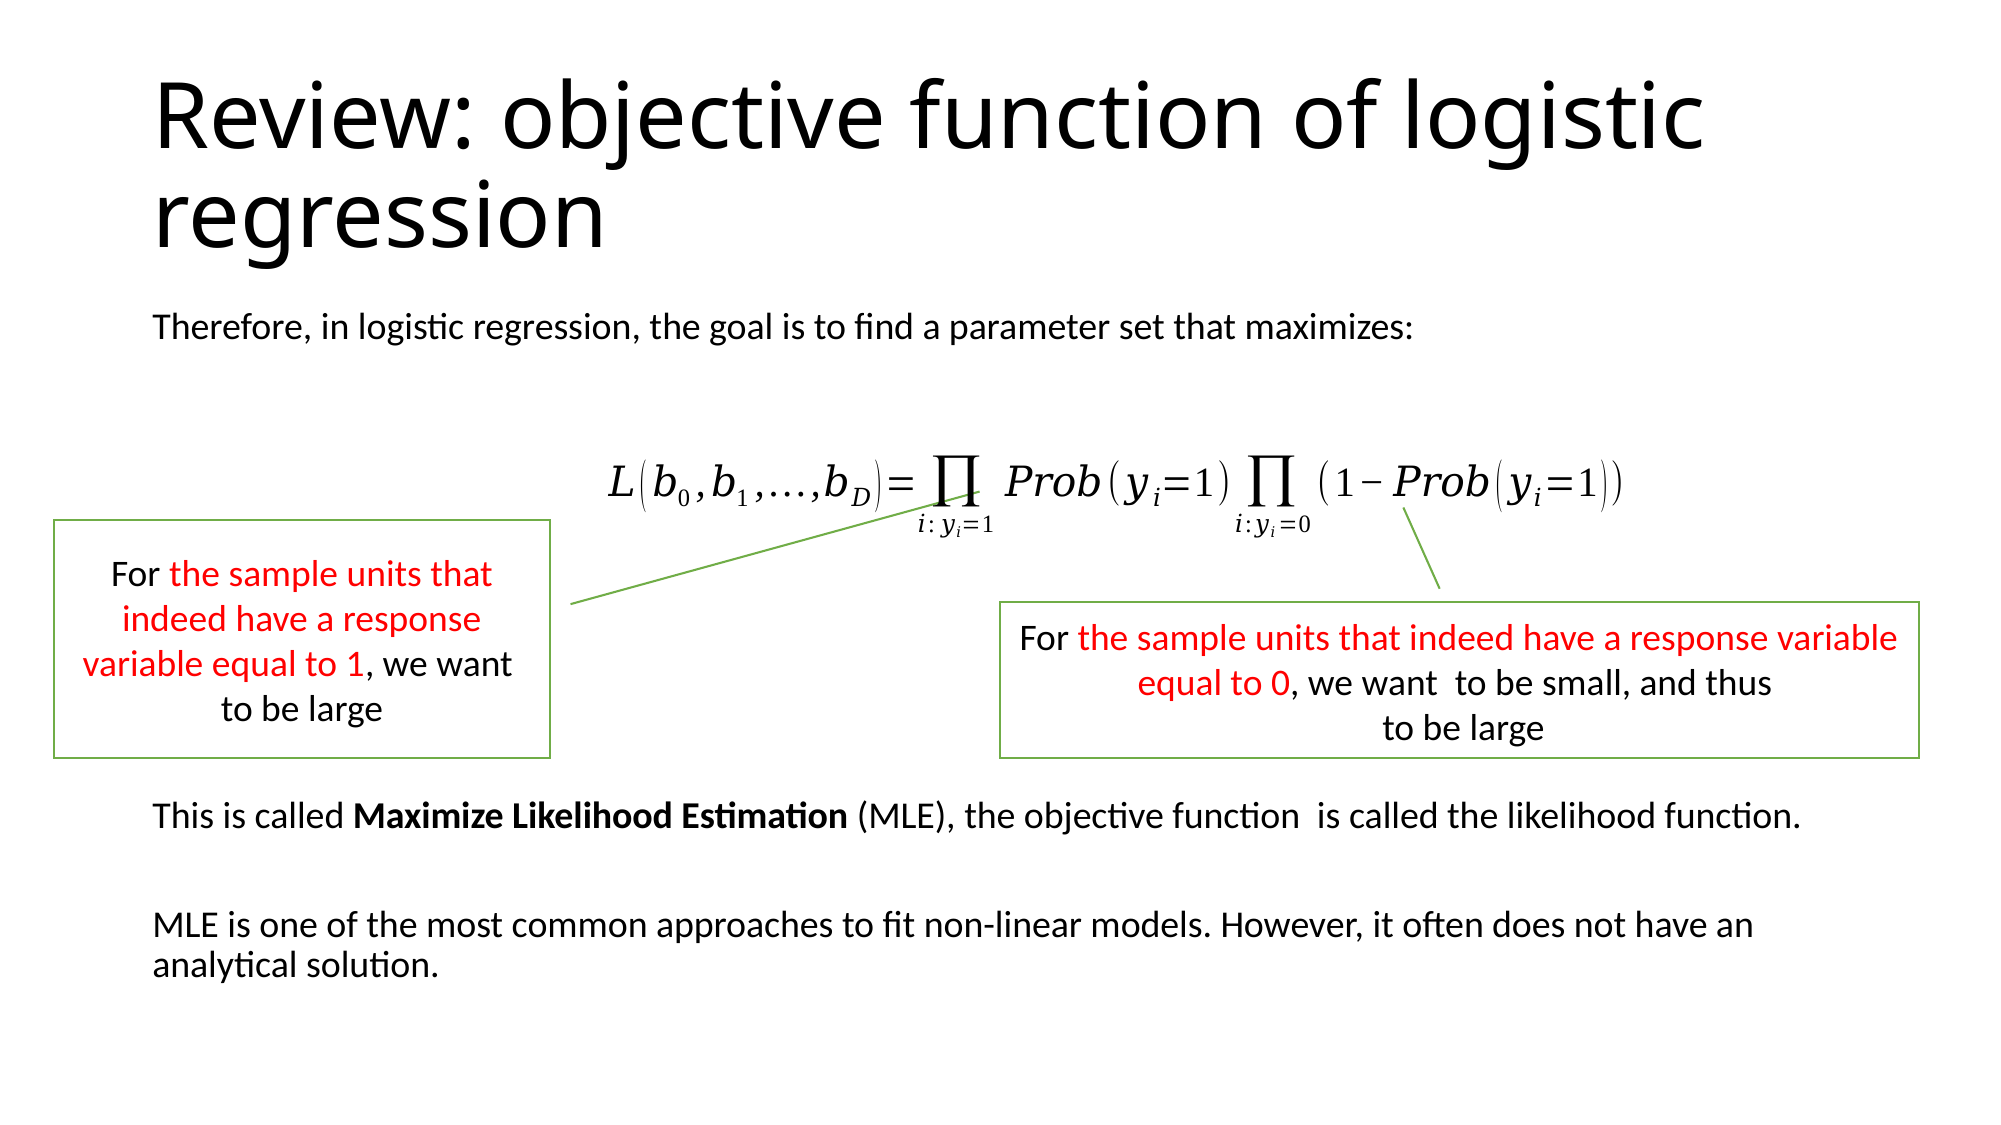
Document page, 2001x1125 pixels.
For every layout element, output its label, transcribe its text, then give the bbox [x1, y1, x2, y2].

title Review: objective function of logistic regression [137, 59, 1863, 278]
